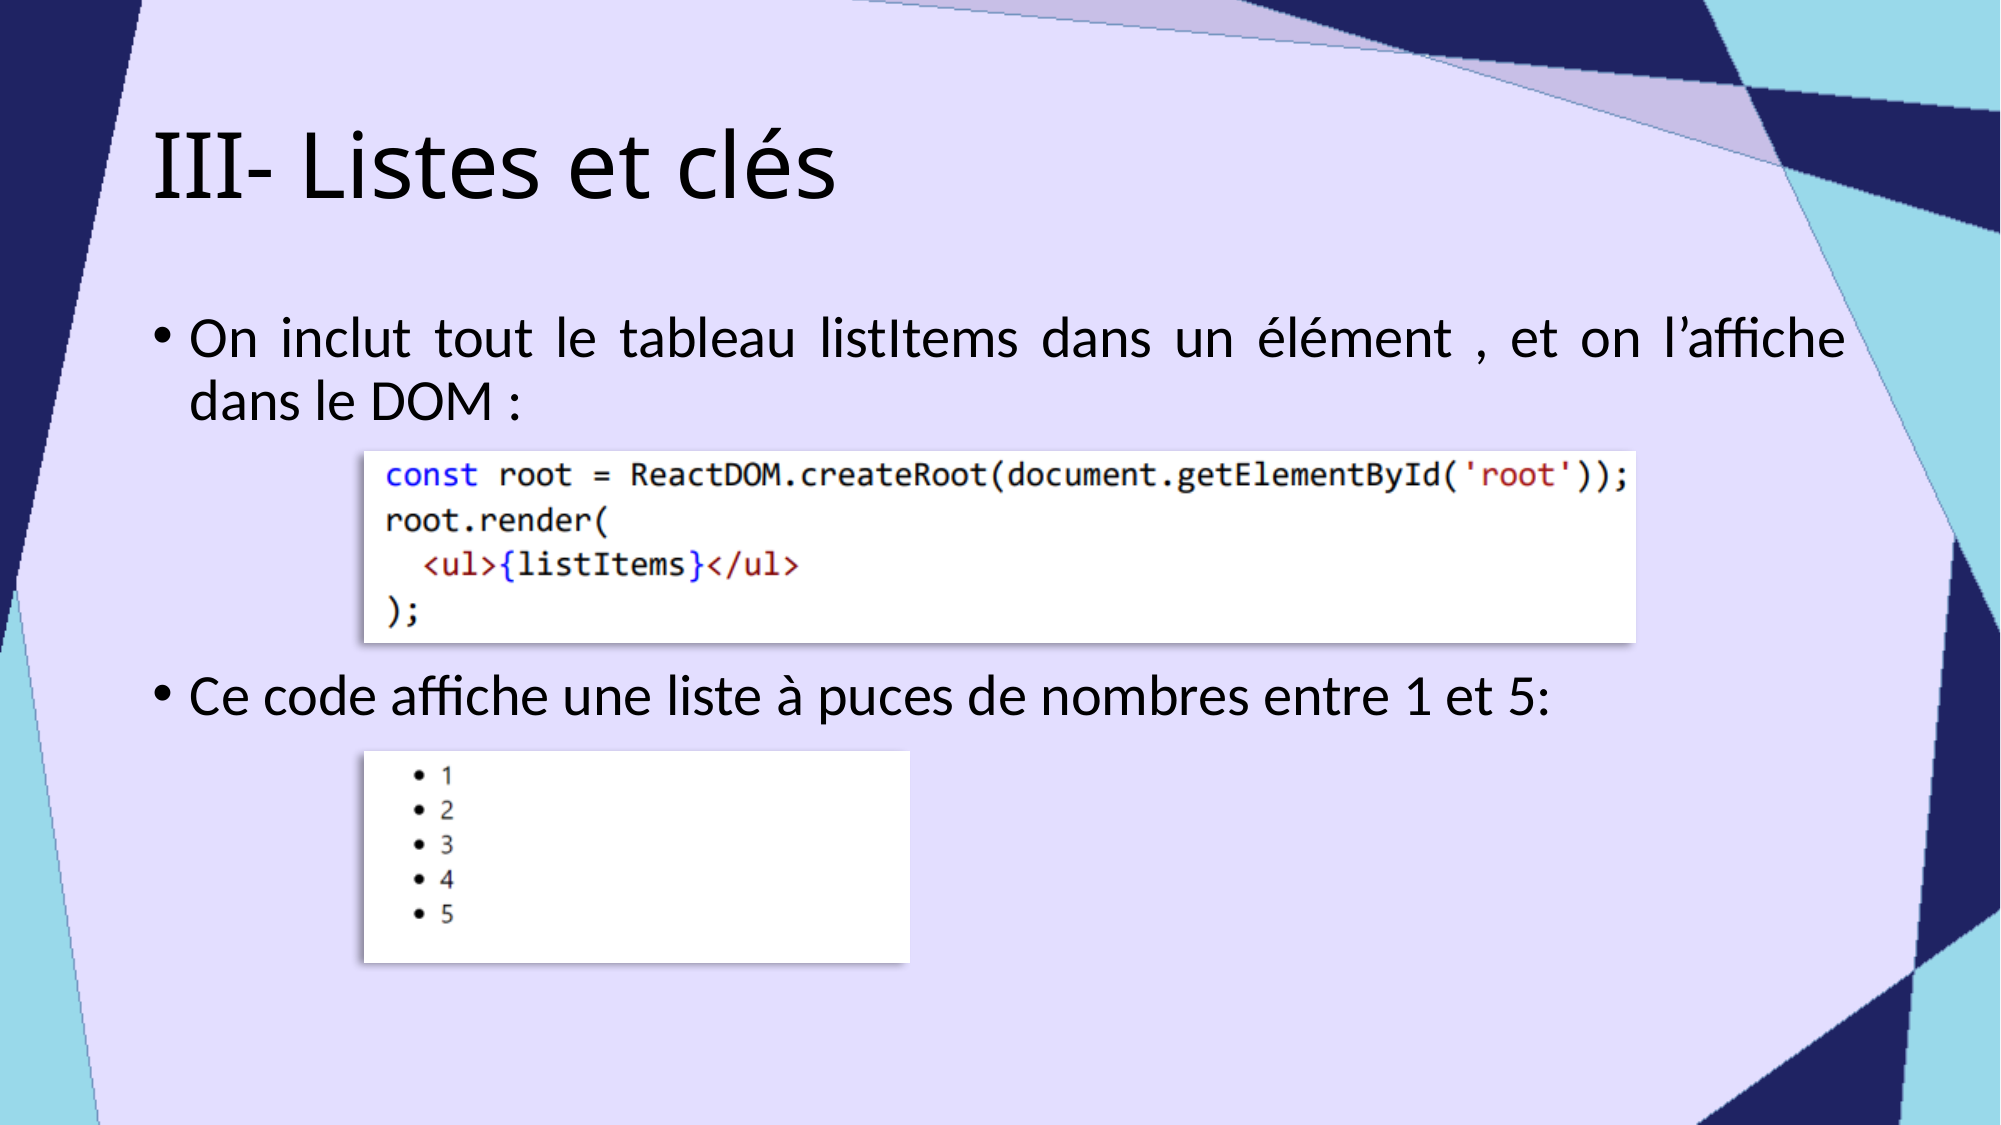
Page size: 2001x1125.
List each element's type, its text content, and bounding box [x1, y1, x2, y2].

title III- Listes et clés [137, 59, 1863, 278]
list On inclut tout le tableau listItems dans un élément , et on l’affiche dans le DOM : [137, 299, 1863, 483]
text_box Ce code affiche une liste à puces de nombres entre 1 et 5: [137, 657, 1802, 737]
picture [0, 0, 2001, 1125]
